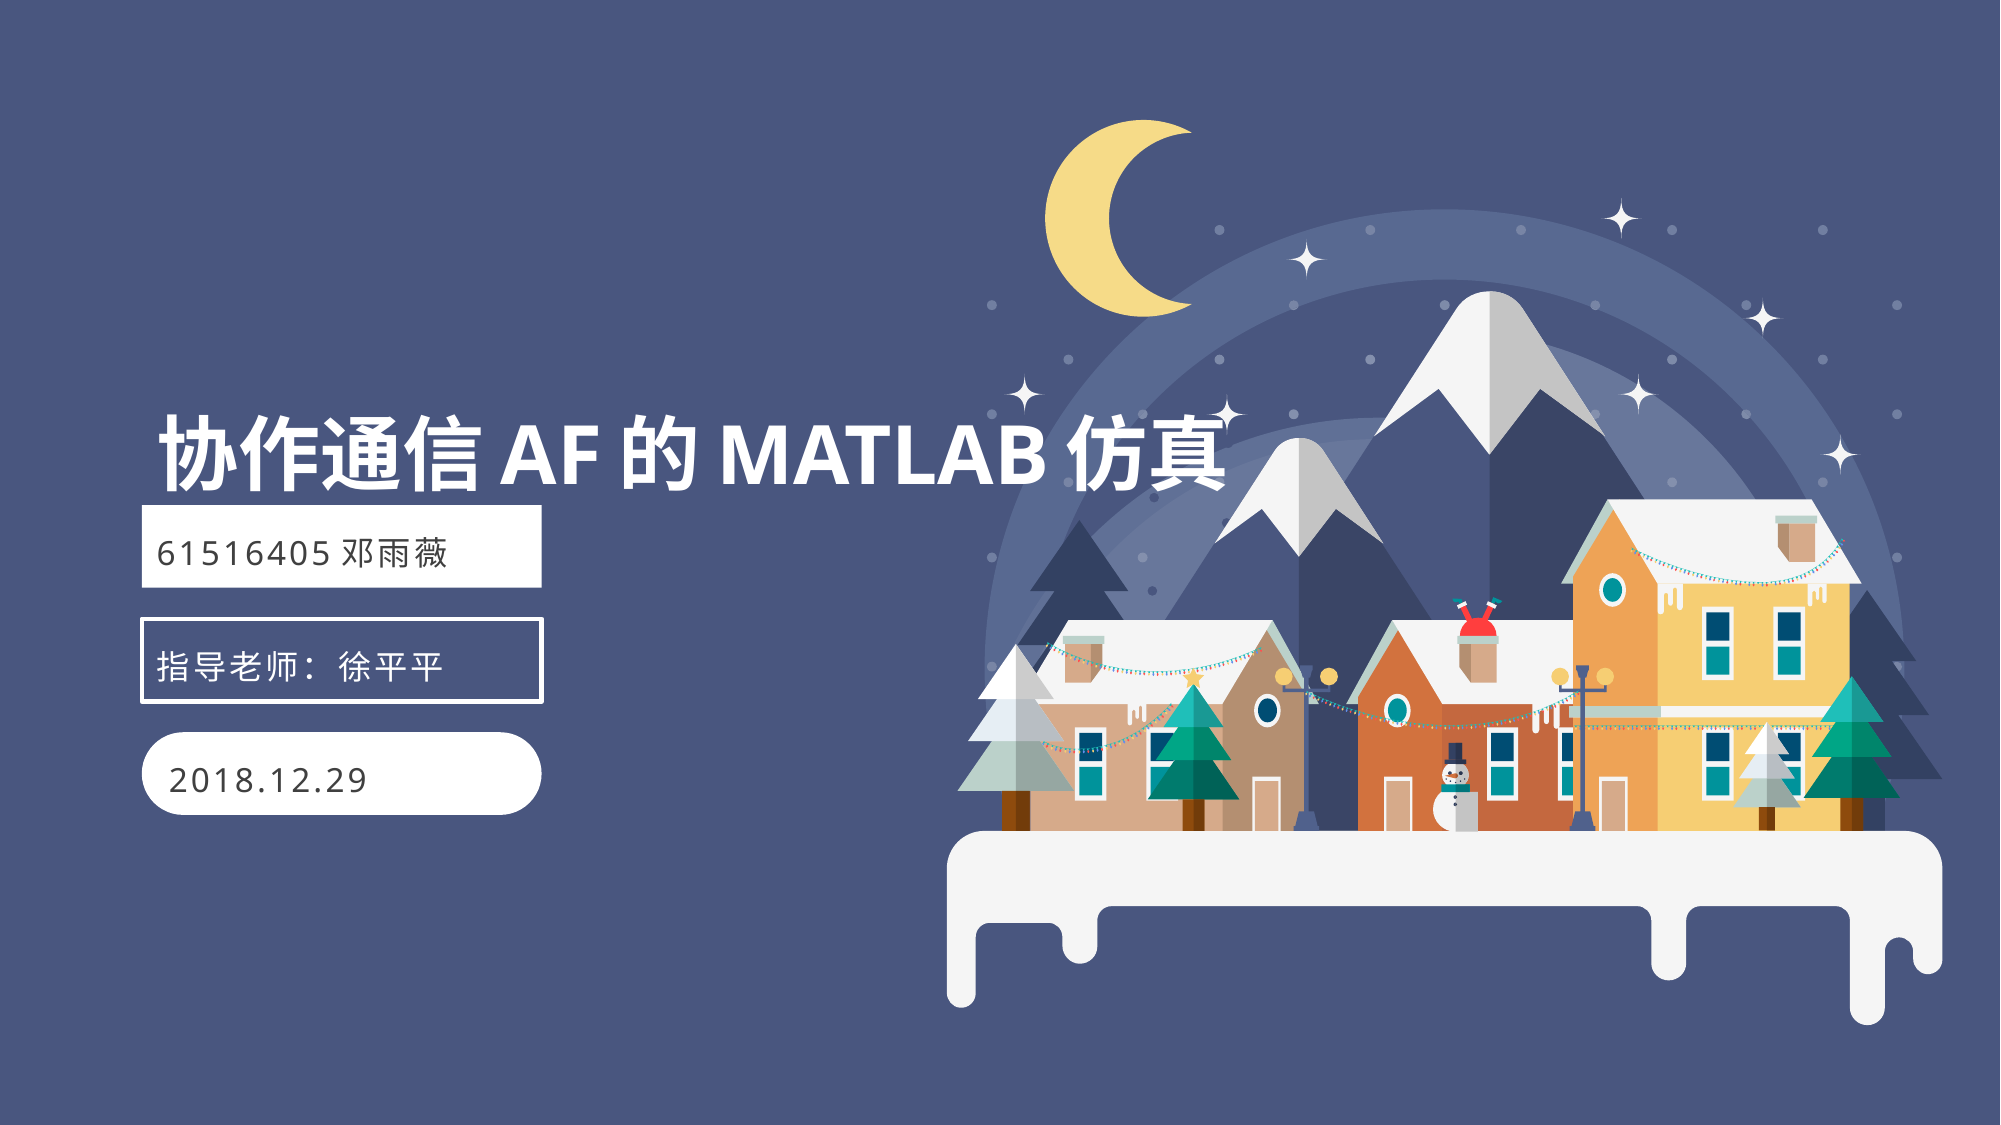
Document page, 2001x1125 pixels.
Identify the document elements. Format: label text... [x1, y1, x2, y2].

text_box 2018.12.29 [141, 732, 542, 815]
title 协作通信AF的MATLAB仿真 [141, 402, 1430, 601]
list 指导老师：徐平平 [140, 617, 544, 704]
list 61516405邓雨薇 [141, 505, 542, 588]
